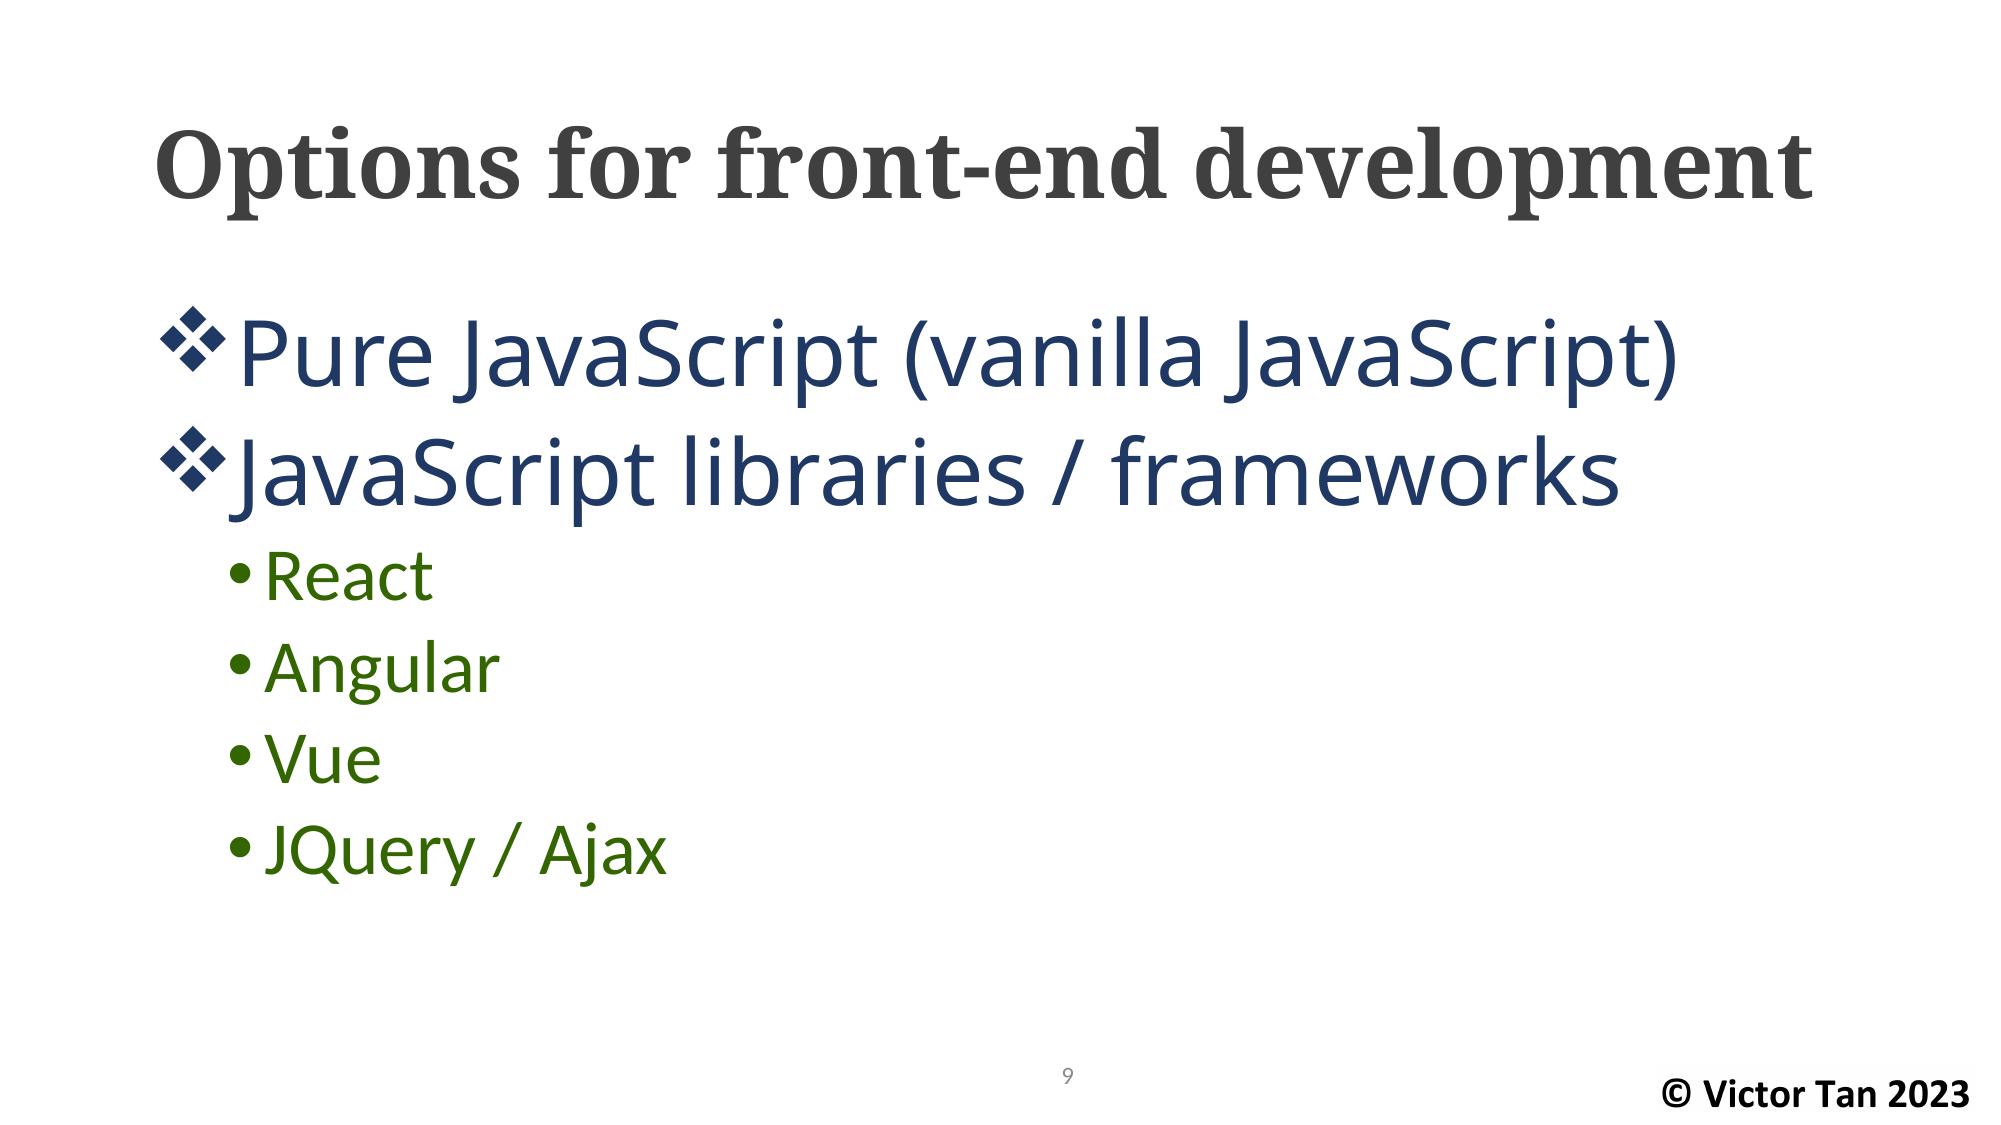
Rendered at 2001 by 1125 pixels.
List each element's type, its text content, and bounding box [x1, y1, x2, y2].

picture [1657, 1065, 1976, 1117]
list Pure JavaScript (vanilla JavaScript) JavaScript libraries / frameworks React Angular Vue JQuery / Ajax [137, 299, 1863, 1014]
title Options for front-end development [137, 59, 1863, 278]
slide_number 9 [639, 1044, 1089, 1105]
